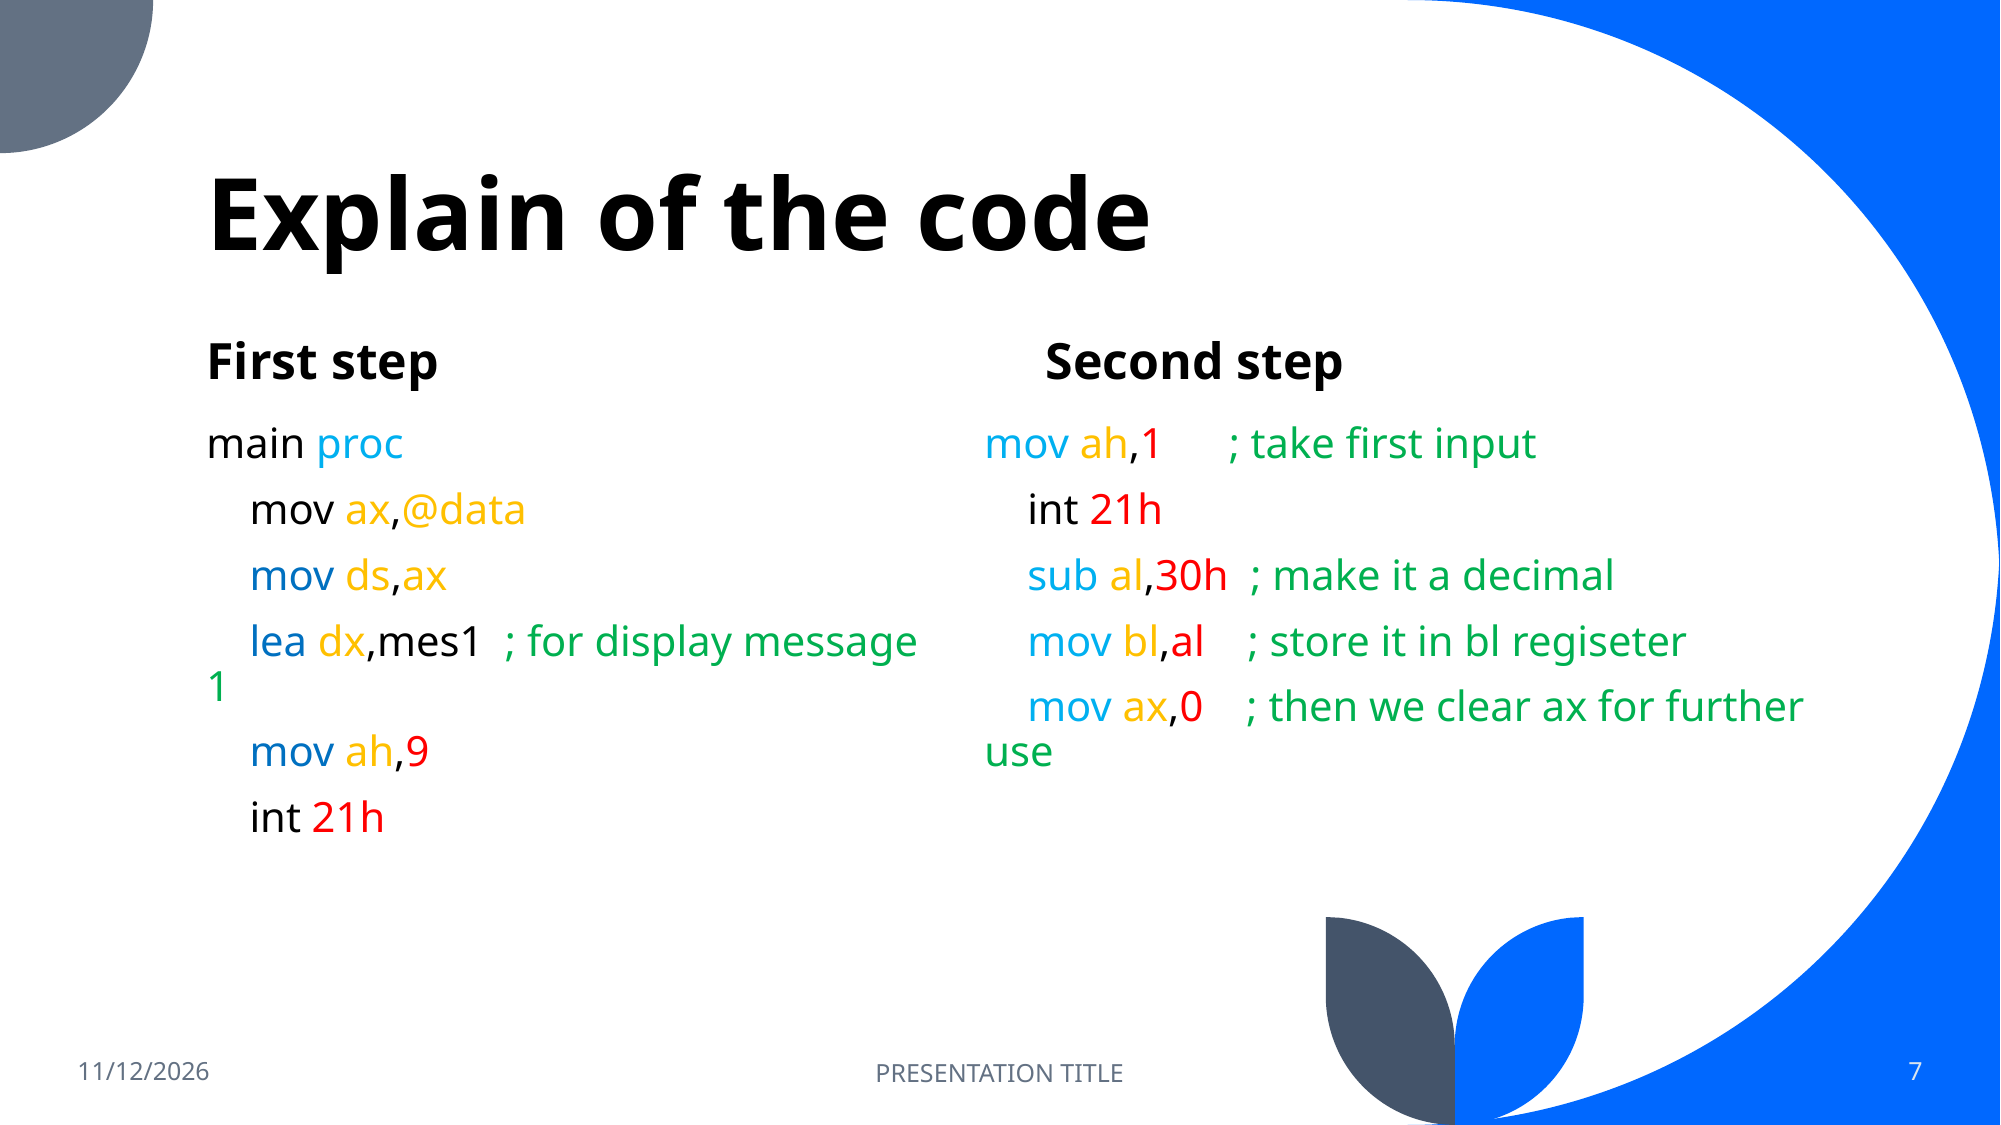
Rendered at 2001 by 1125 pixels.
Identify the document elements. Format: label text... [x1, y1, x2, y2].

title Explain of the code [191, 62, 1796, 280]
list First step [191, 328, 957, 414]
slide_number 7 [1665, 1042, 1938, 1103]
footer PRESENTATION TITLE [662, 1042, 1338, 1103]
list mov ah,1 ; take first input int 21h sub al,30h ; make it a decimal mov bl,al ; store it in bl regiseter mov ax,0 ; then we clear ax for further use [969, 414, 1856, 879]
list main proc mov ax,@data mov ds,ax lea dx,mes1 ; for display message 1 mov ah,9 int 21h [191, 414, 957, 879]
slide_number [62, 1042, 513, 1103]
list Second step [1030, 328, 1796, 414]
